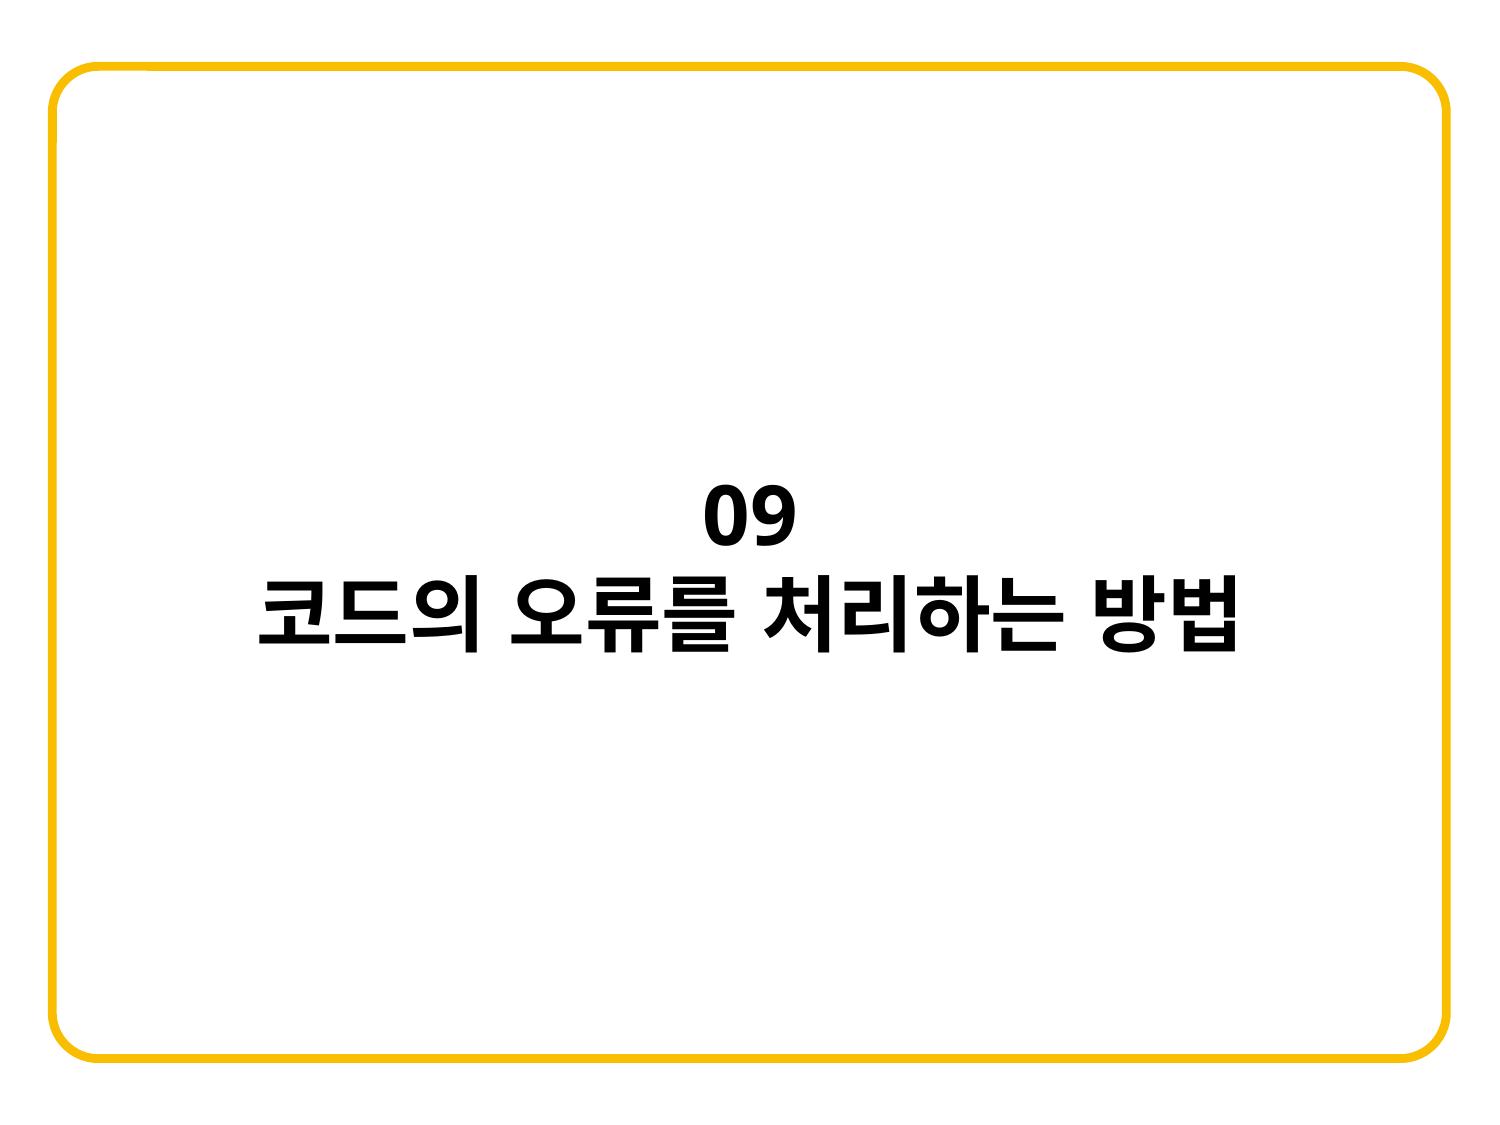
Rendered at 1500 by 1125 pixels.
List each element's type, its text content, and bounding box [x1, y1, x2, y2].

text_box 09 코드의 오류를 처리하는 방법 [53, 403, 1447, 722]
